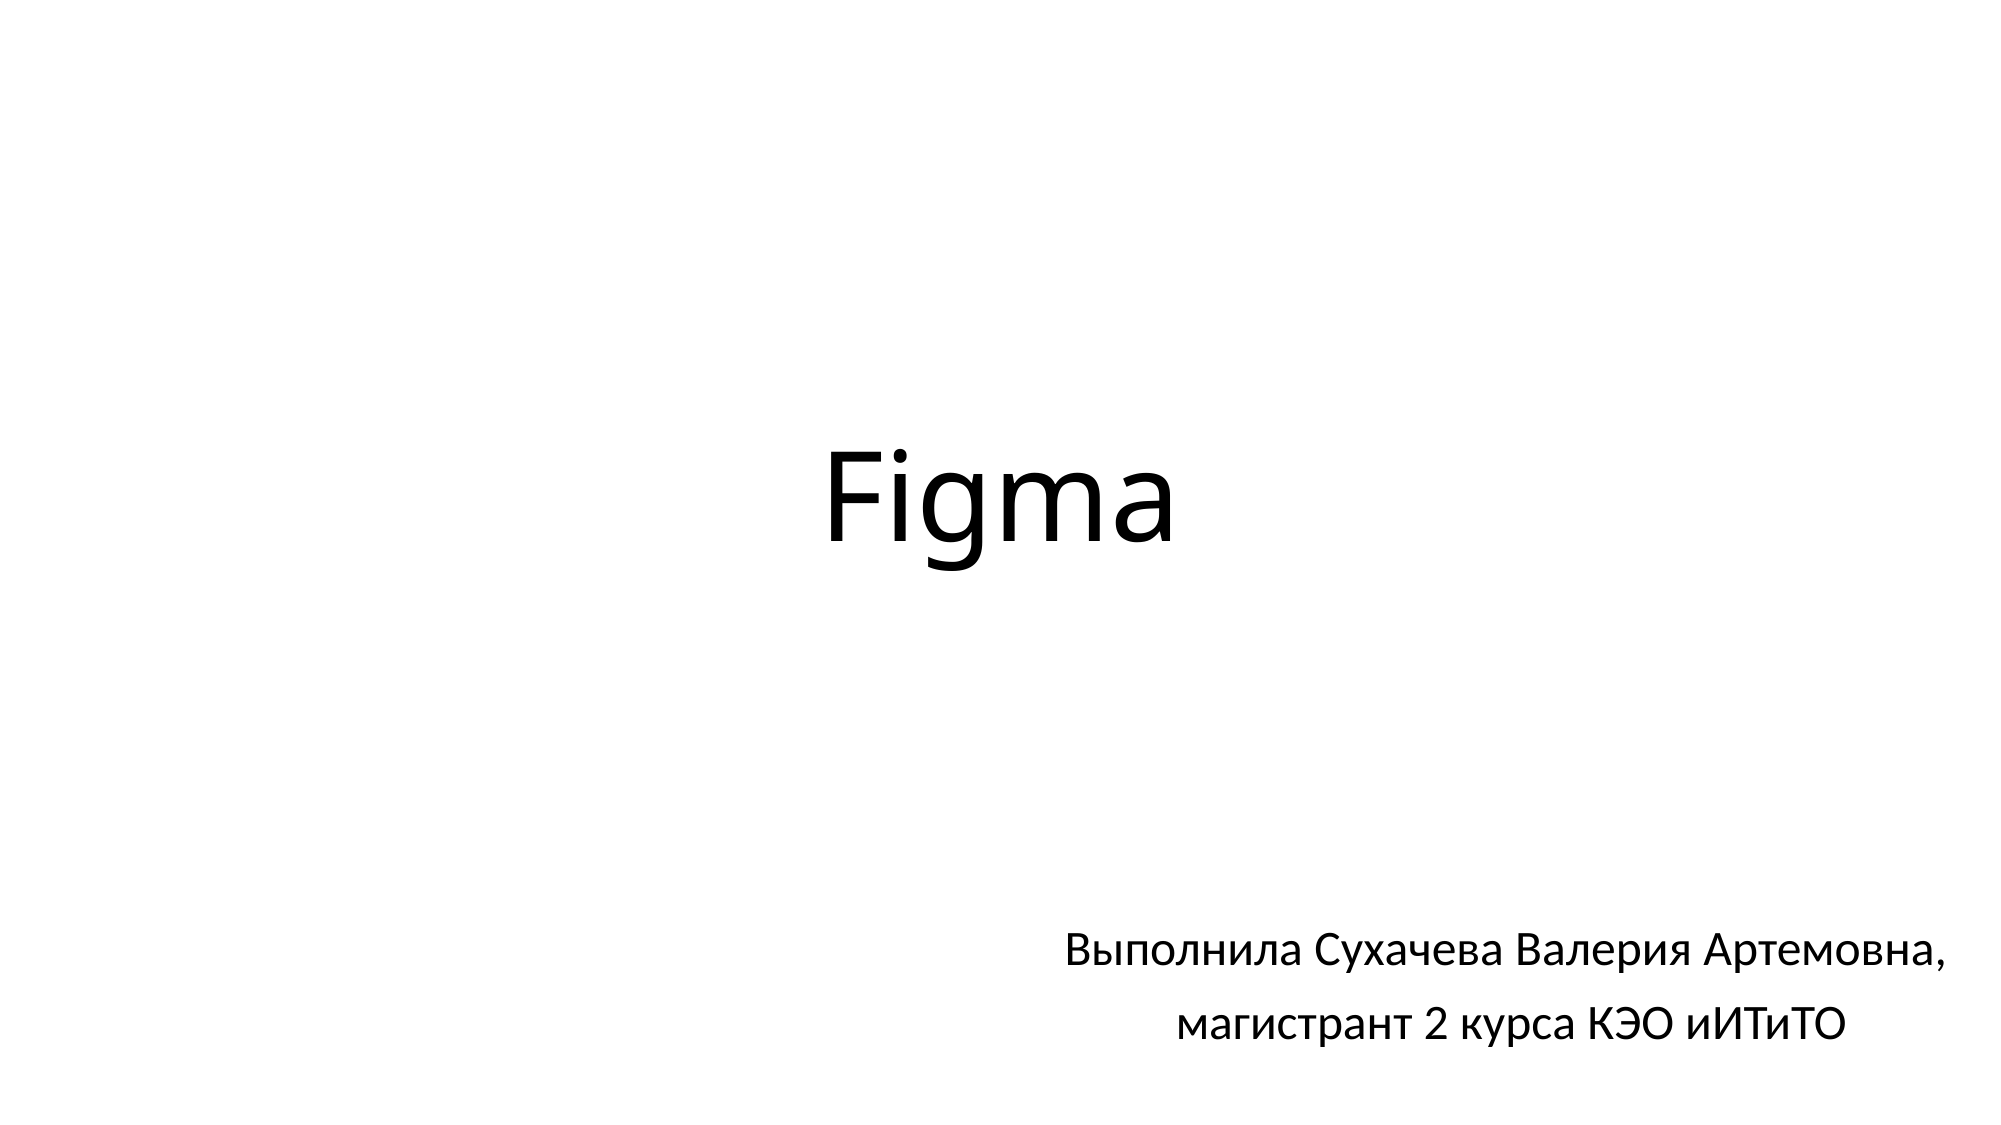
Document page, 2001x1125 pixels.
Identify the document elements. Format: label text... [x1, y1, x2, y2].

title Figma [249, 184, 1750, 576]
subtitle Выполнила Сухачева Валерия Артемовна, магистрант 2 курса КЭО иИТиТО [761, 915, 2000, 1125]
